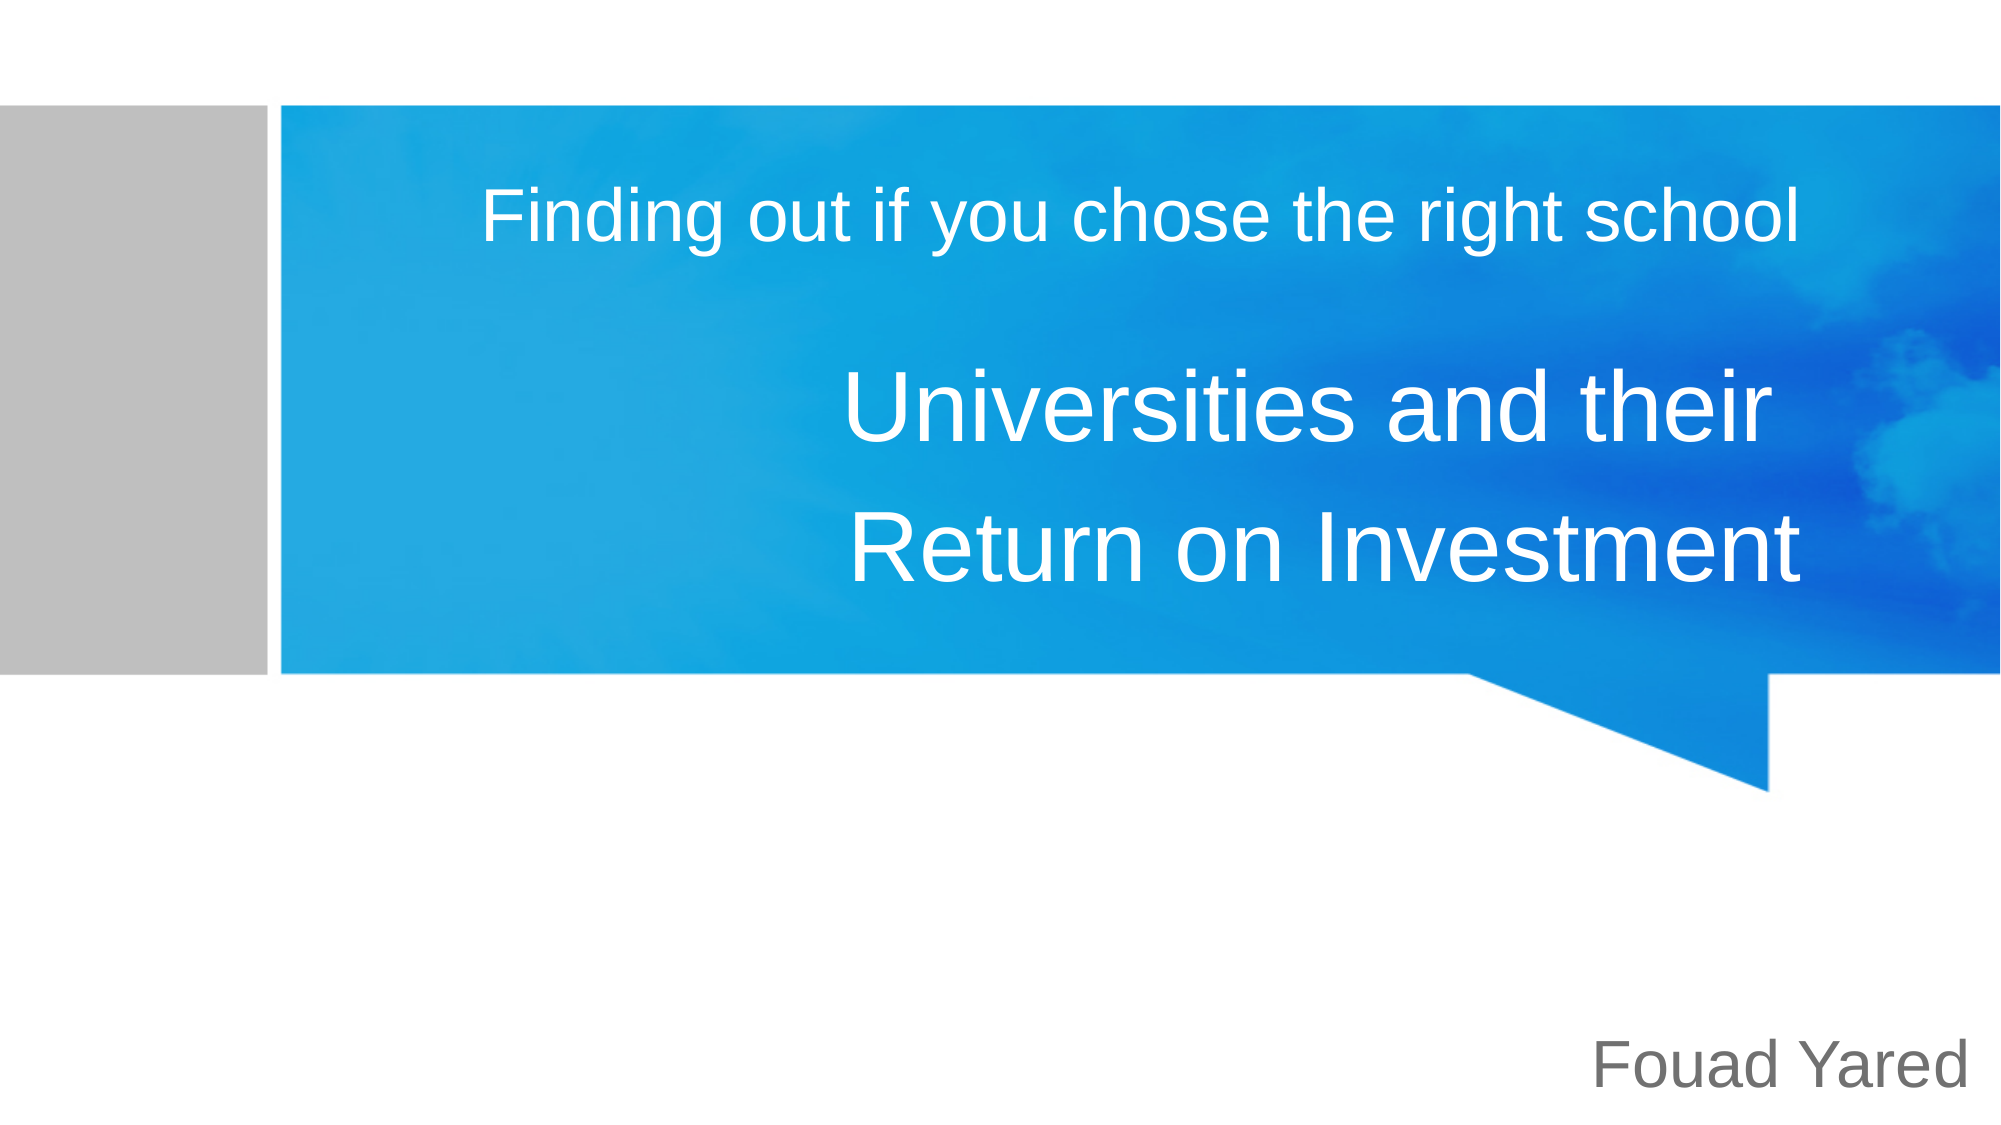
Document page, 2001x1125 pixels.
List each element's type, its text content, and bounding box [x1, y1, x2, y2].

title Finding out if you chose the right school [305, 121, 1818, 300]
picture [0, 3, 2001, 1125]
subtitle Universities and their Return on Investment [114, 333, 1818, 622]
text_box Fouad Yared [1486, 1013, 1985, 1110]
